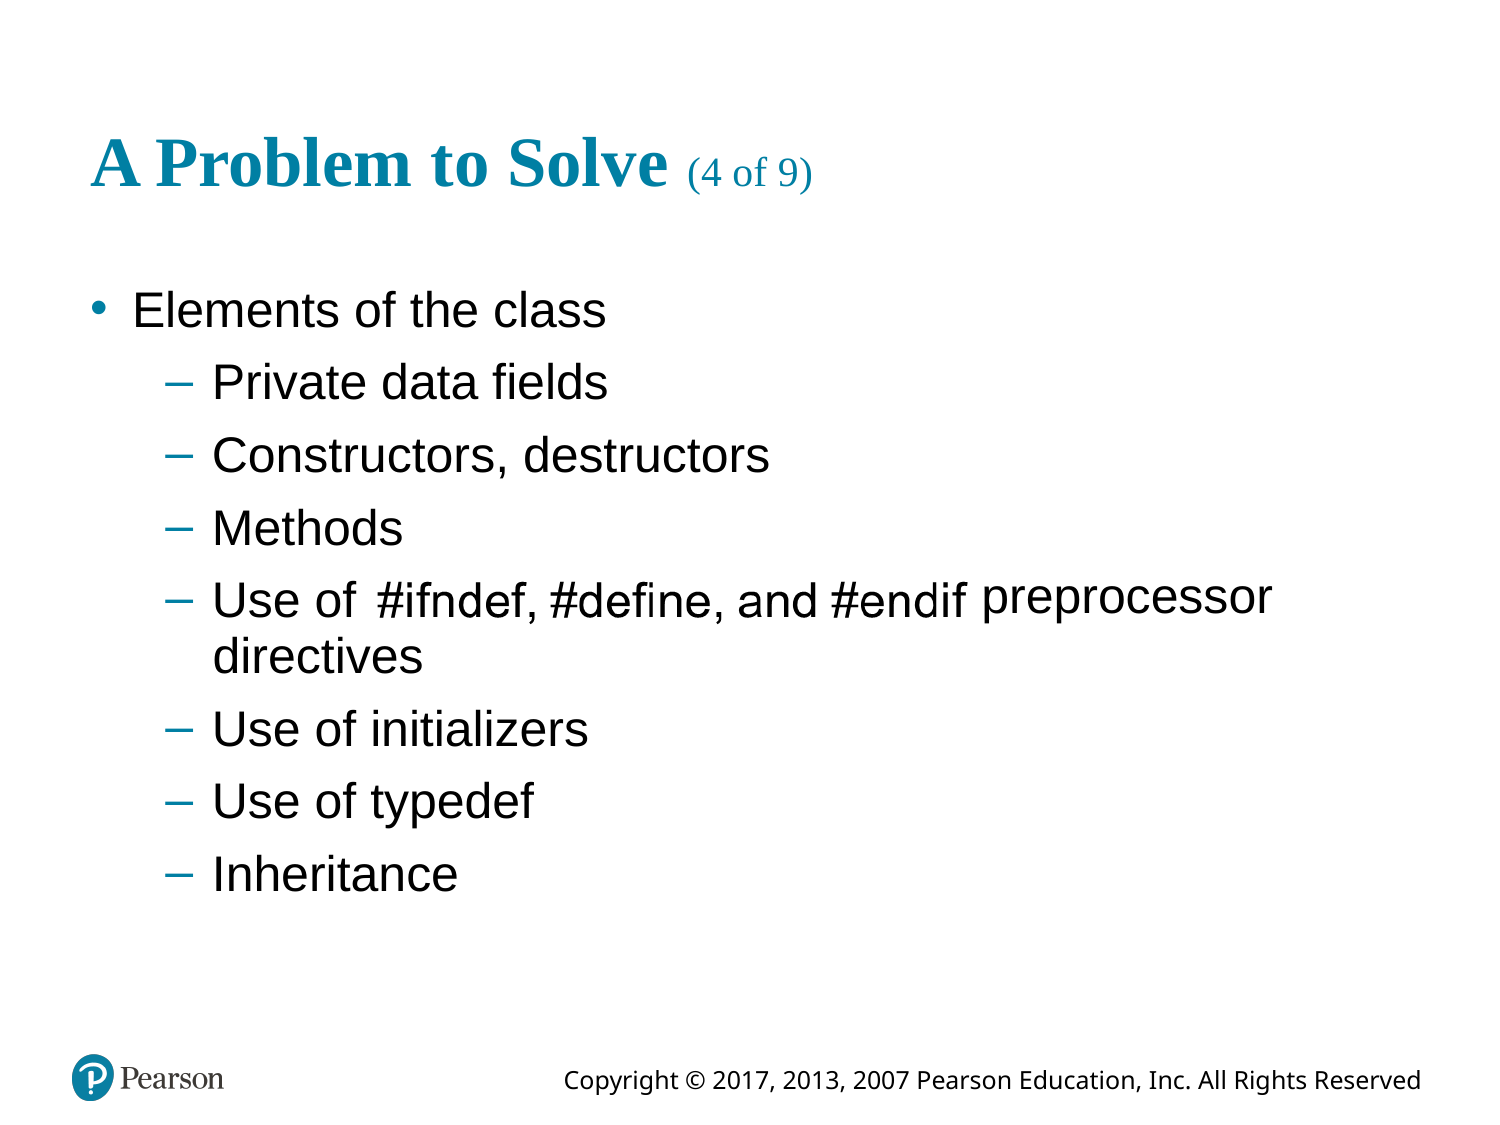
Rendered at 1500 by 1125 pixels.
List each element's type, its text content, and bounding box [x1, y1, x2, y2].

picture [363, 555, 980, 640]
title A Problem to Solve (4 of 9) [75, 35, 1425, 216]
picture [72, 1054, 88, 1070]
picture [80, 1063, 106, 1088]
list Elements of the class Private data fields Constructors, destructors Methods Use of [75, 262, 1425, 548]
list preprocessor directives Use of initializers Use of typedef Inheritance [75, 548, 1425, 904]
picture [72, 1087, 83, 1101]
picture [98, 1054, 224, 1101]
